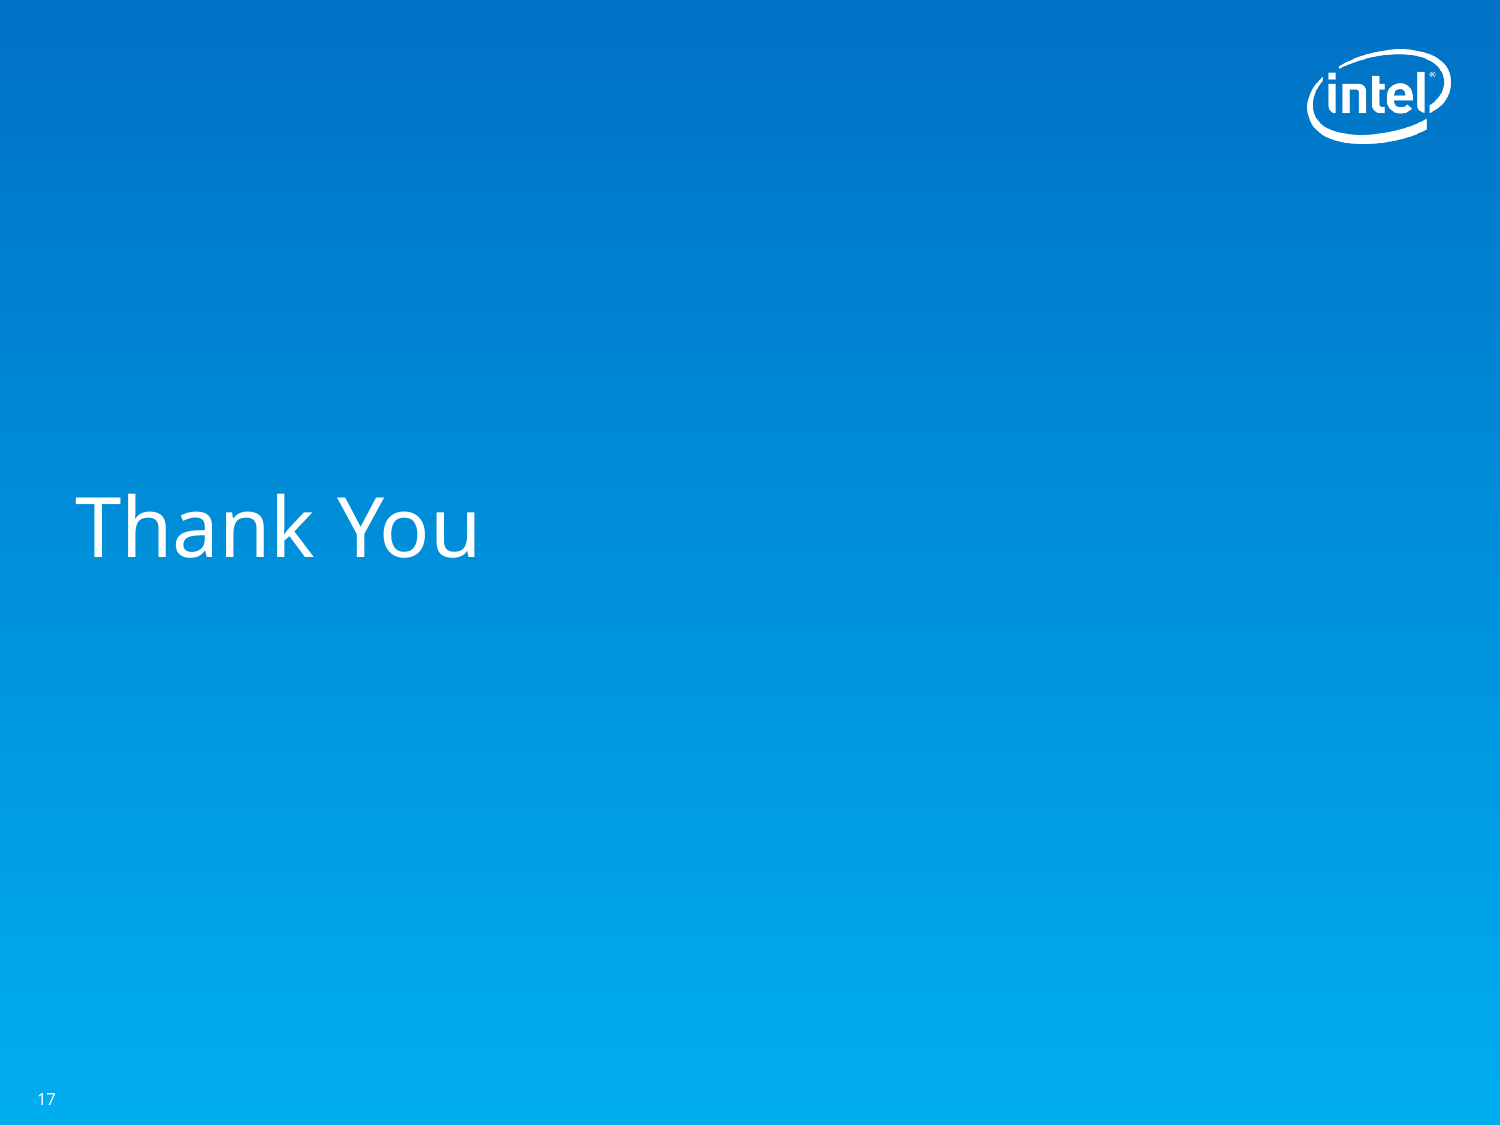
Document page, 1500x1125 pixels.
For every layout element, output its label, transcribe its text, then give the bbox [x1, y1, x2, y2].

picture [1307, 49, 1451, 144]
title Thank You [74, 412, 1138, 637]
slide_number 17 [12, 1074, 81, 1125]
